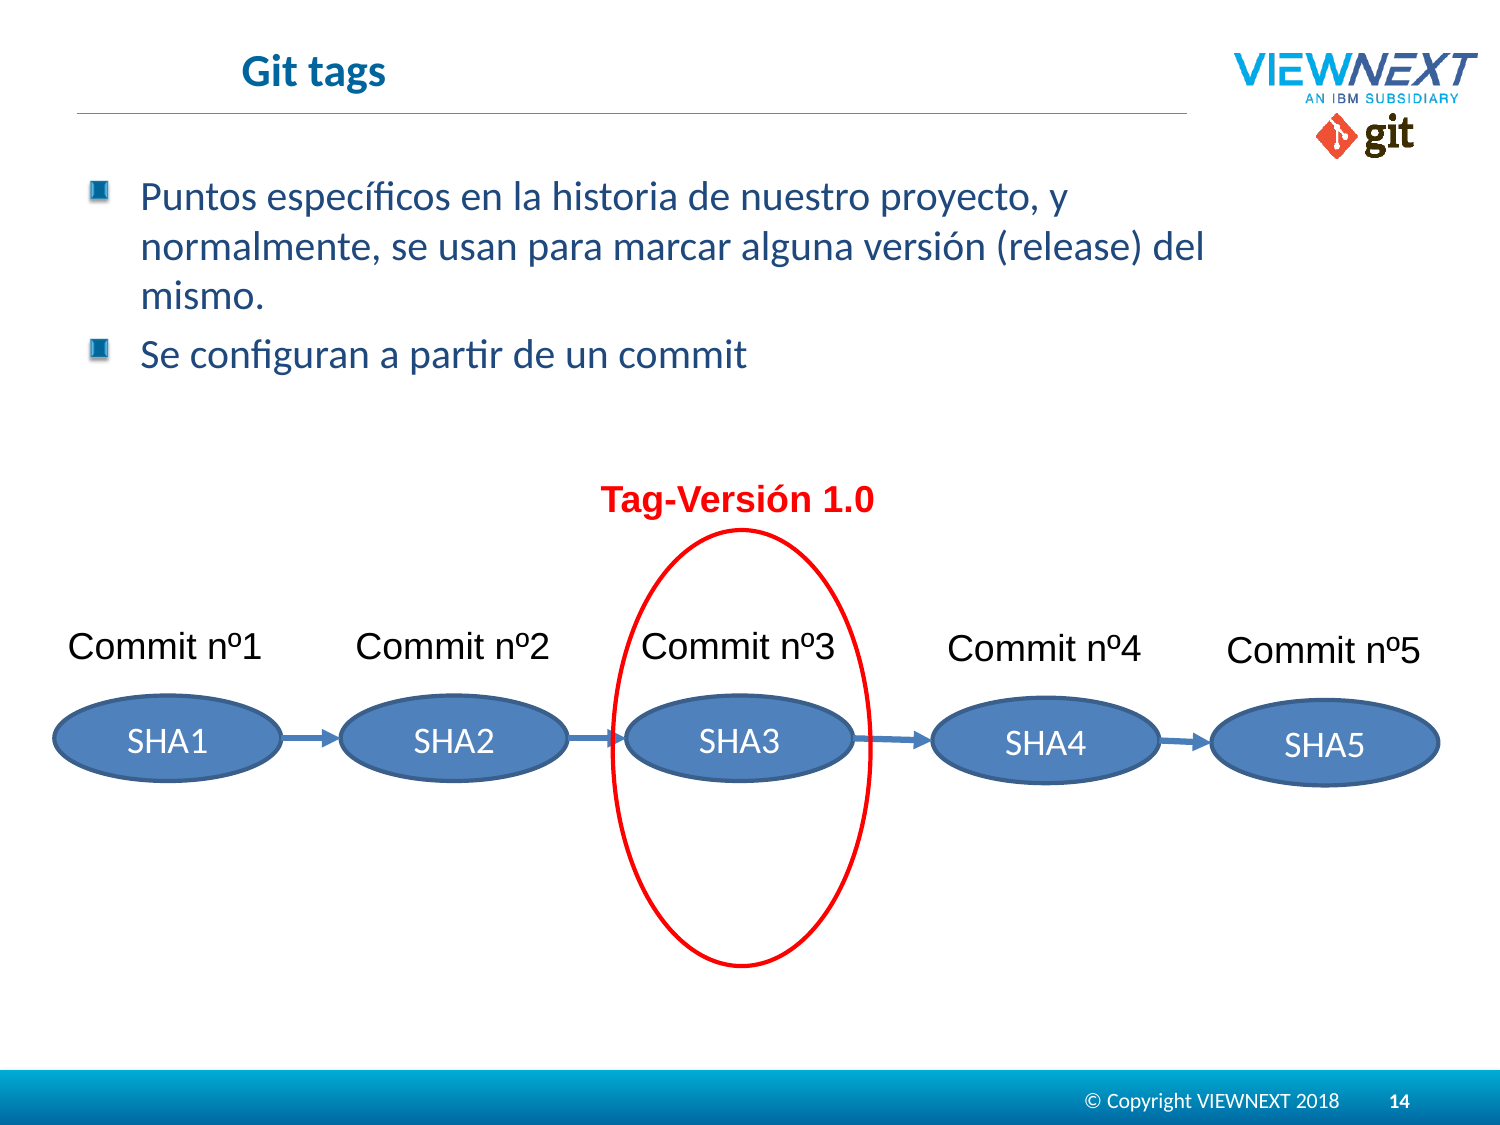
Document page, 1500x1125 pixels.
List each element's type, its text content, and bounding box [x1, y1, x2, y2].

text_box SHA1 [52, 693, 284, 784]
slide_number 14 [1074, 1070, 1425, 1125]
title Git tags [76, 30, 1255, 106]
text_box SHA5 [1209, 697, 1441, 788]
text_box Commit nº5 [1211, 619, 1439, 679]
text_box Commit nº4 [932, 616, 1160, 677]
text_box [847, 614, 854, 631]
picture [84, 178, 114, 208]
text_box SHA2 [338, 693, 570, 784]
text_box Puntos específicos en la historia de nuestro proyecto, y normalmente, se usan para marcar alguna versión (release) del mismo. Se configuran a partir de un commit [69, 160, 1270, 728]
text_box Commit nº2 [340, 614, 568, 675]
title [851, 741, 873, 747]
text_box Tag-Versión 1.0 [585, 467, 890, 528]
text_box SHA4 [930, 695, 1162, 786]
text_box Commit nº1 [52, 614, 280, 674]
picture [84, 336, 114, 367]
text_box Commit nº3 [626, 614, 637, 641]
text_box [610, 528, 873, 969]
picture [1234, 41, 1478, 159]
